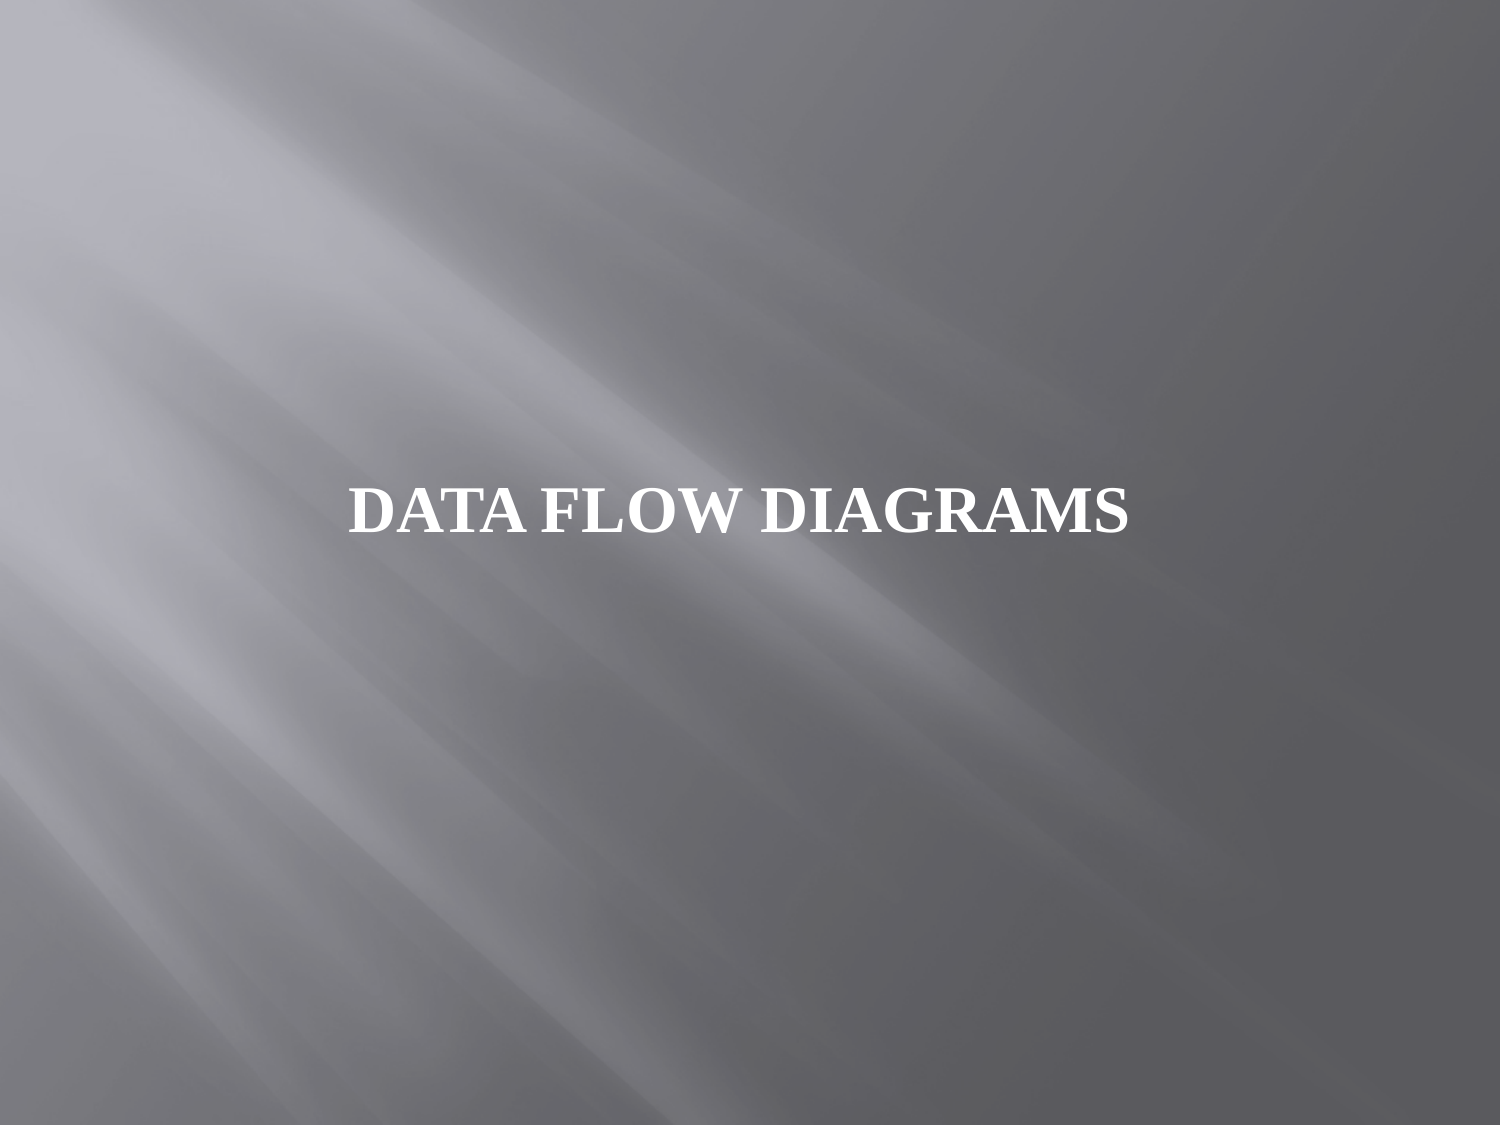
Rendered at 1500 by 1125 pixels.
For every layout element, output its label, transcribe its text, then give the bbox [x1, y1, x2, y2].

text_box DATA FLOW DIAGRAMS [333, 418, 1147, 554]
